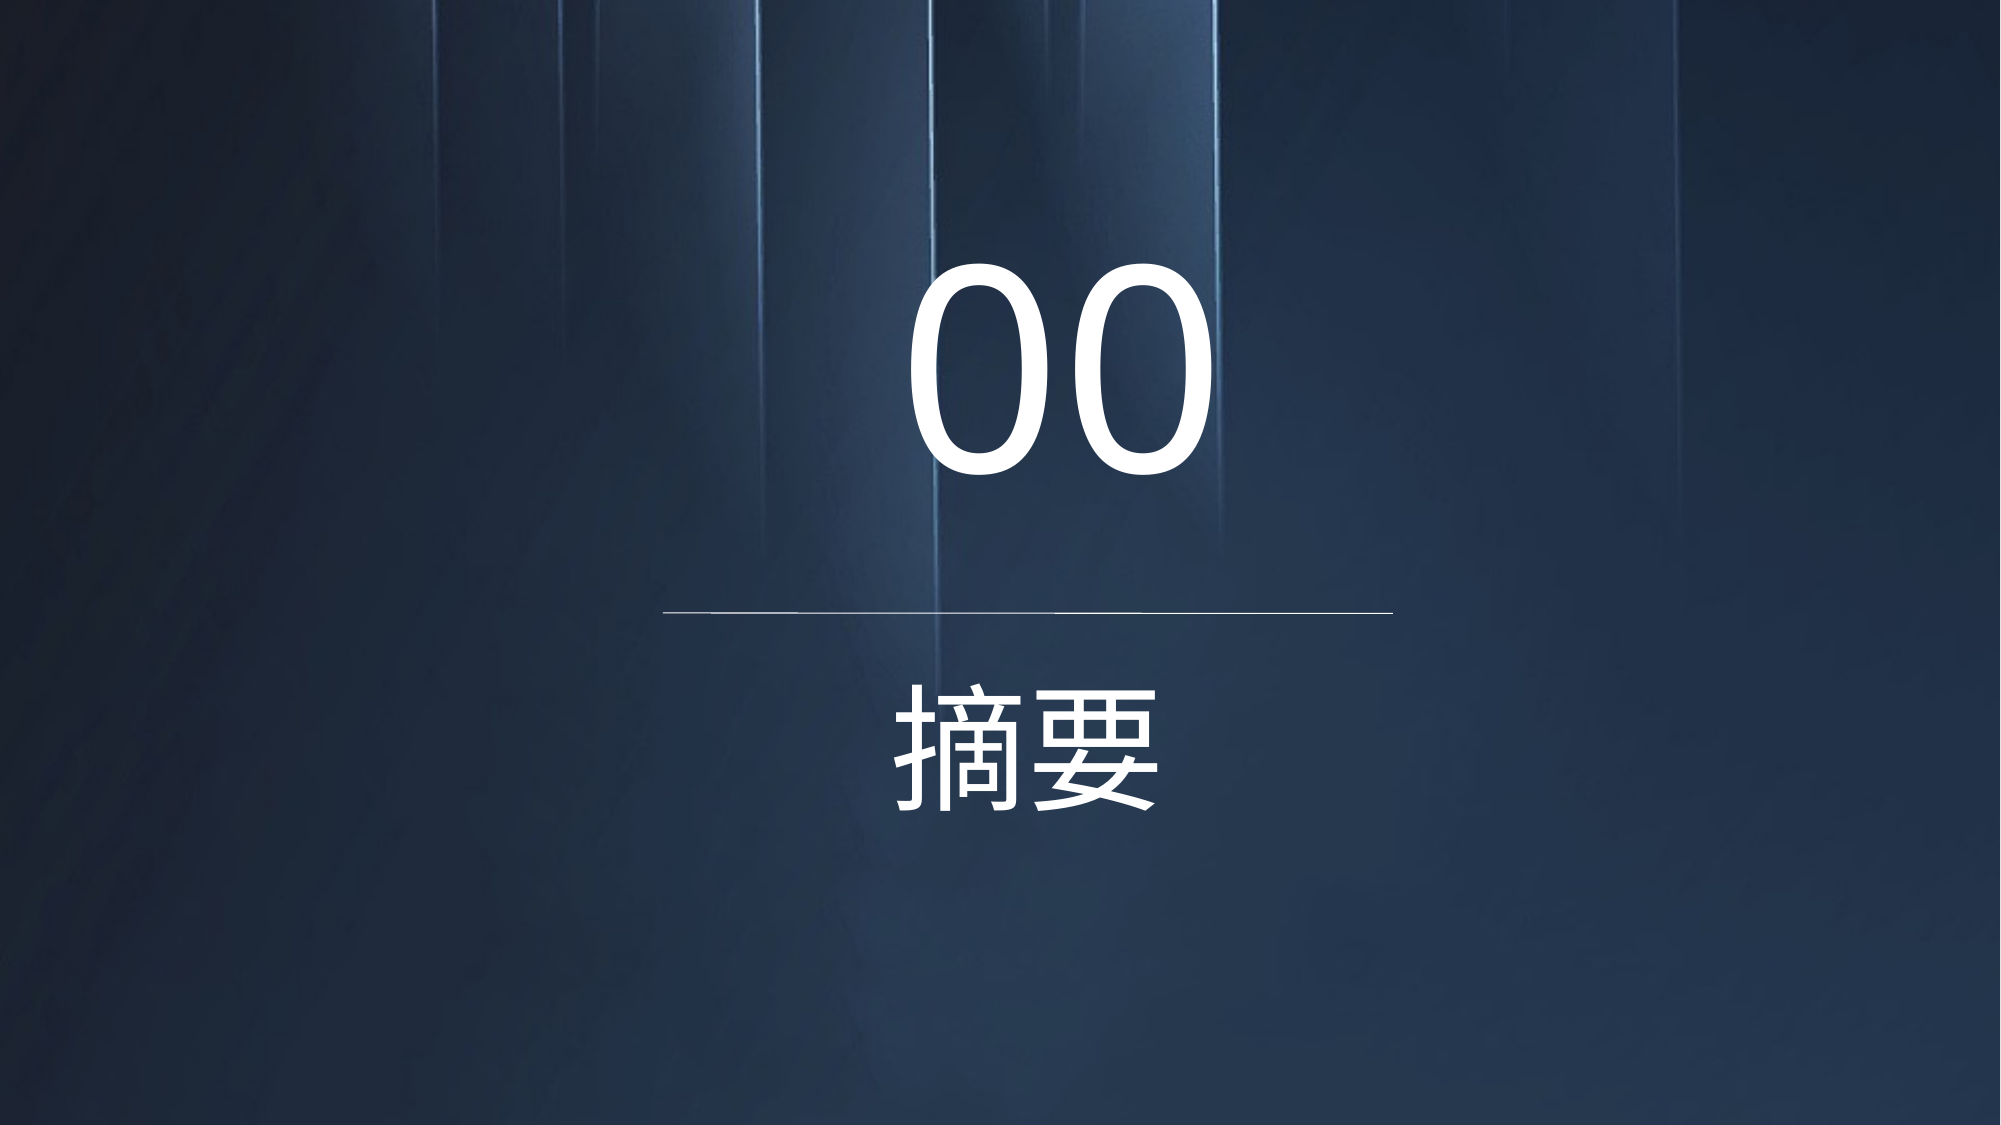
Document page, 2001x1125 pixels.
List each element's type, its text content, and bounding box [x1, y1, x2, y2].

text_box 摘要 [882, 655, 1174, 835]
picture [0, 0, 2001, 1125]
text_box 00 [889, 177, 1244, 537]
